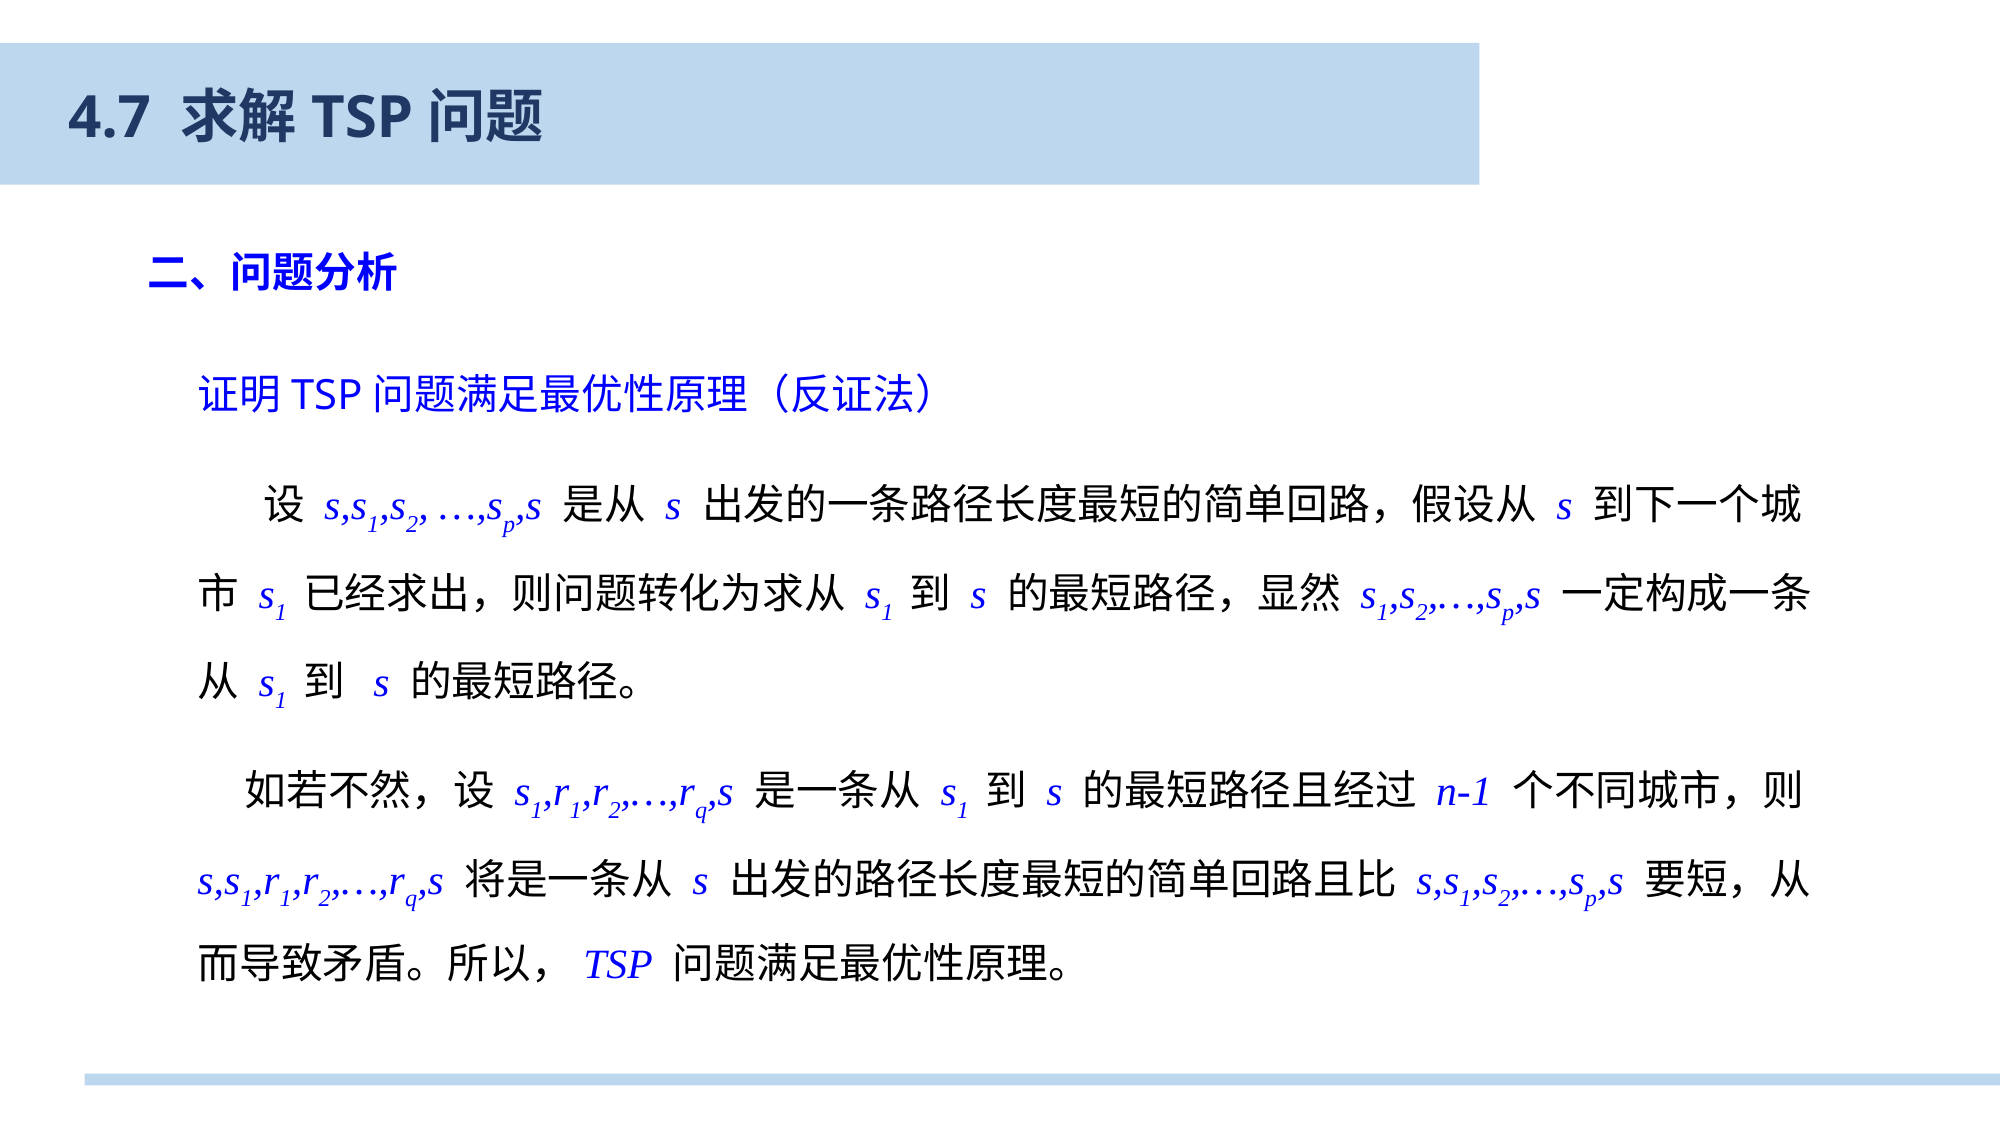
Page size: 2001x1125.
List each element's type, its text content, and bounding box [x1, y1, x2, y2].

list 4.7 求解TSP问题 [0, 42, 1480, 185]
text_box 设 s,s1,s2, …,sp,s 是从 s 出发的一条路径长度最短的简单回路，假设从 s 到下一个城市 s1 已经求出，则问题转化为求从 s1 到 s 的最短路径，显然 s1,s2,…,sp,s 一定构成一条从 s1 到 s 的最短路径。 如若不然，设 s1,r1,r2,…,rq,s 是一条从 s1 到 s 的最短路径且经过 n-1 个不同城市，则s,s1,r1,r2,…,rq,s 将是一条从 s 出发的路径长度最短的简单回路且比 s,s1,s2,…,sp,s 要短，从而导致矛盾。所以，TSP 问题满足最优性原理。 [182, 441, 1848, 994]
text_box 二、问题分析 [132, 238, 546, 304]
text_box 证明TSP问题满足最优性原理（反证法） [182, 360, 1022, 426]
